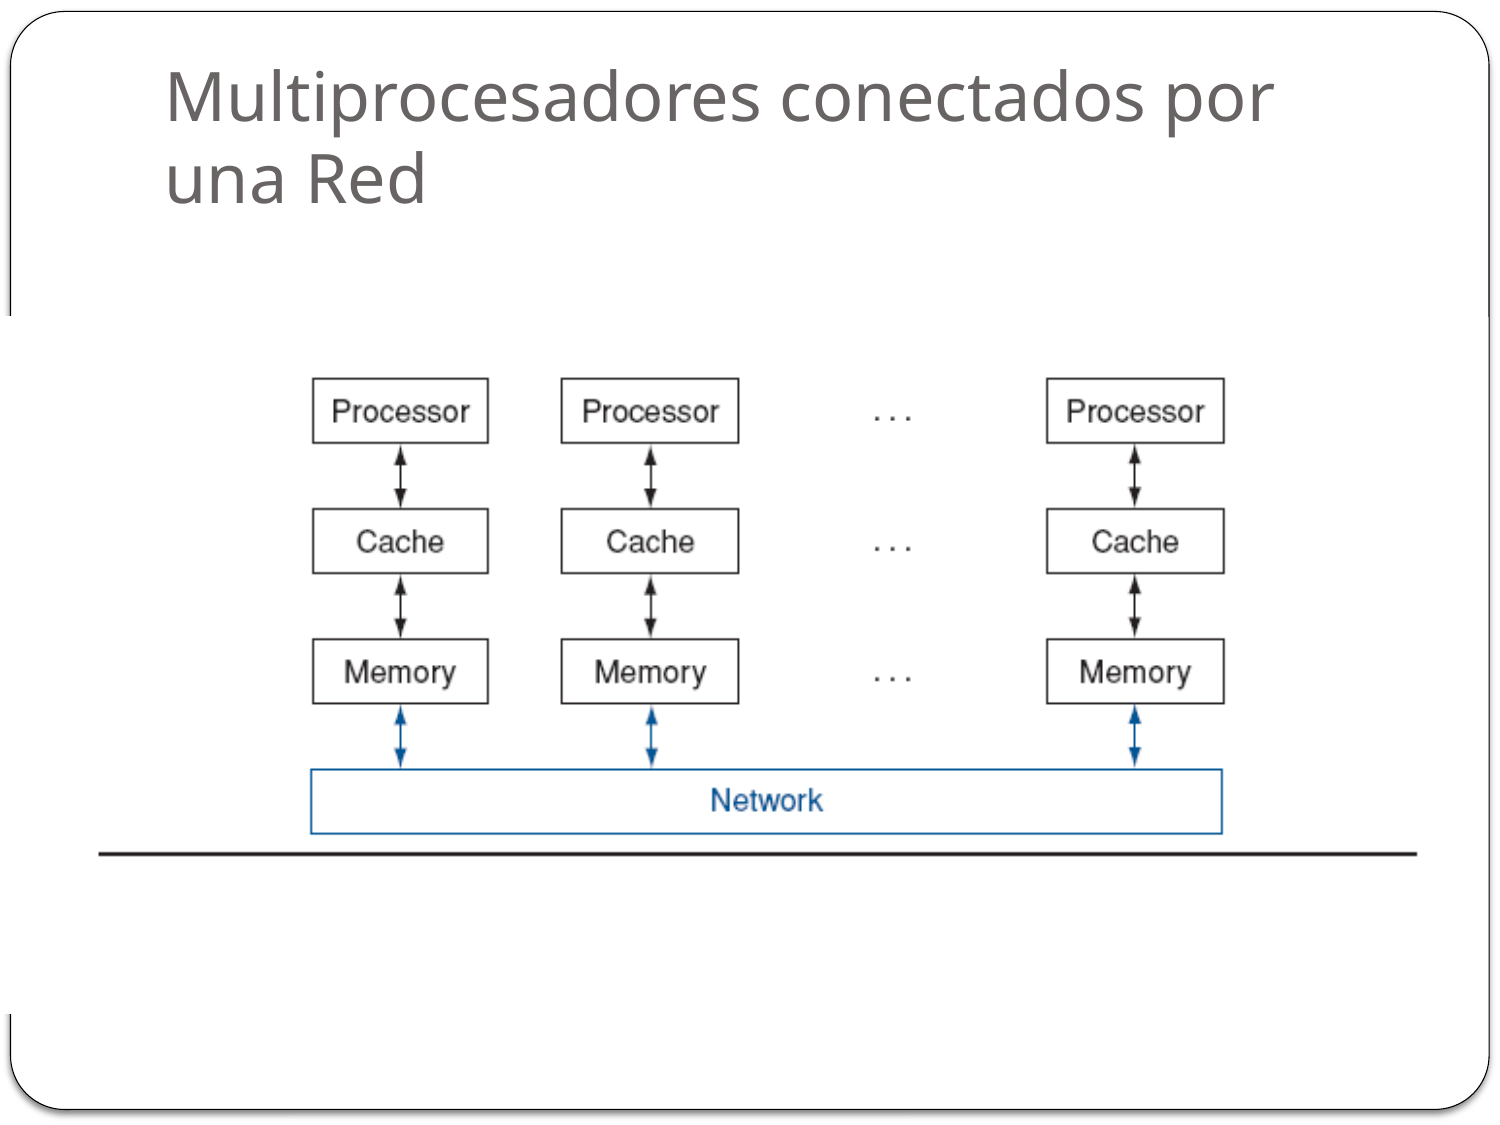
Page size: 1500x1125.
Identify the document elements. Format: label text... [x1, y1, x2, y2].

title Multiprocesadores conectados por una Red [150, 45, 1425, 233]
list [0, 316, 1468, 1014]
